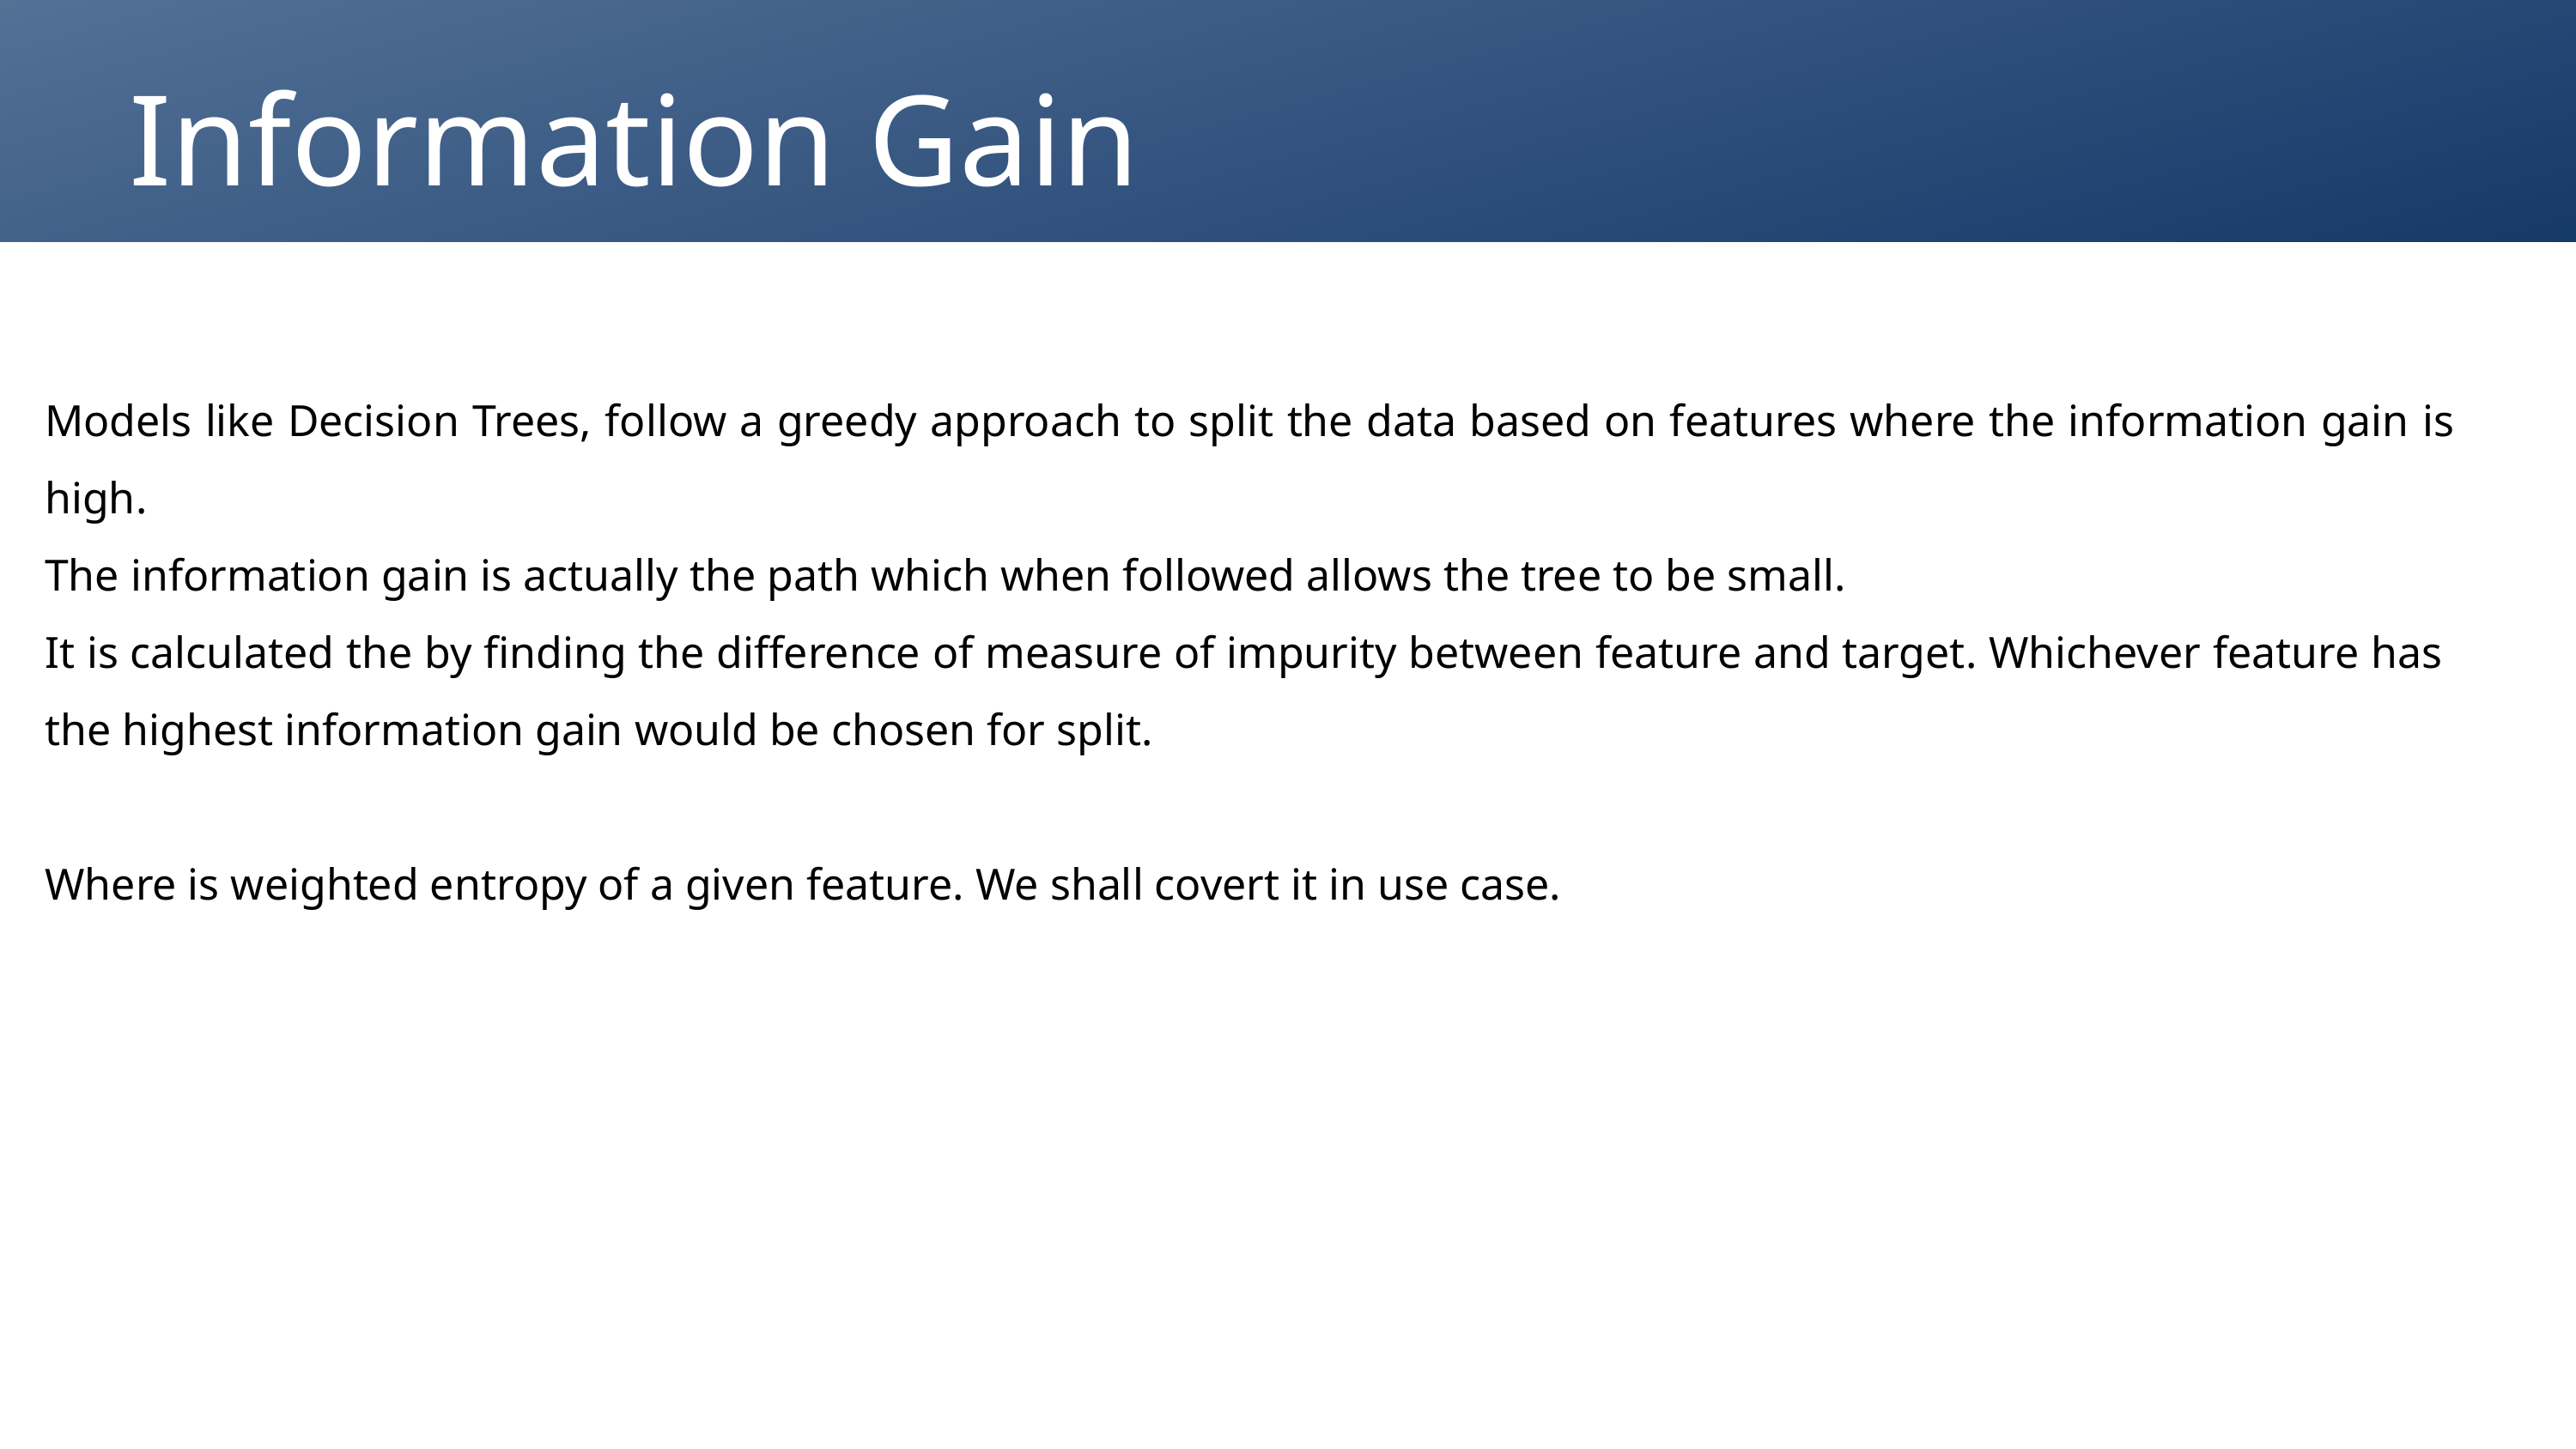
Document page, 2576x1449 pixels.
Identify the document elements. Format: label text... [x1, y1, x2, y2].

text_box Information Gain [128, 48, 1828, 211]
text_box [0, 0, 2576, 242]
